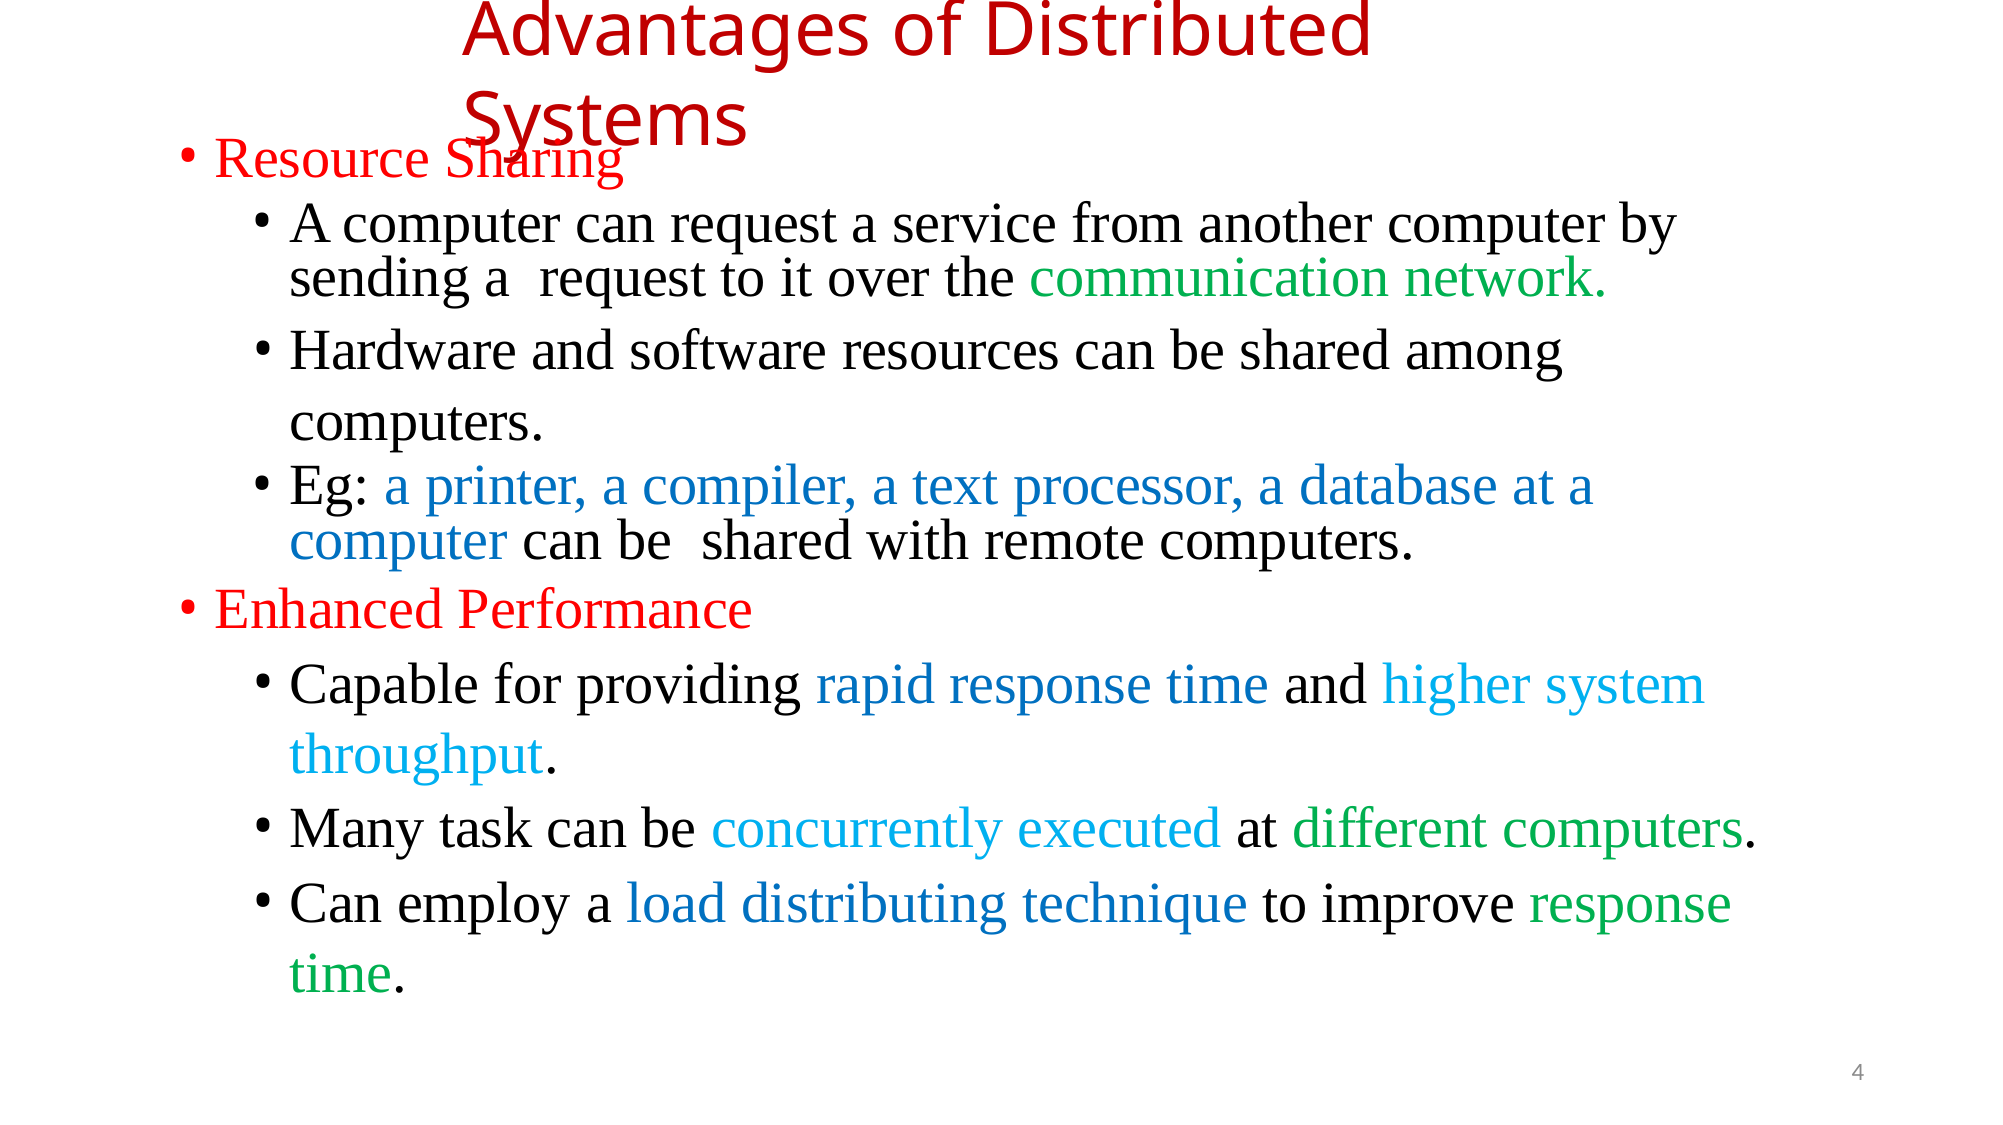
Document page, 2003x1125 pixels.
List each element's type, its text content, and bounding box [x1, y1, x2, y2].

slide_number 4 [1413, 746, 1865, 1125]
text_box Resource Sharing A computer can request a service from another computer by sending a request to it over the communication network. Hardware and software resources can be shared among computers. Eg: a printer, a compiler, a text processor, a database at a computer can be shared with remote computers. Enhanced Performance Capable for providing rapid response time and higher system throughput. Many task can be concurrently executed at different computers. Can employ a load distributing technique to improve response time. [174, 112, 1828, 1004]
title Advantages of Distributed Systems [460, 0, 1542, 112]
